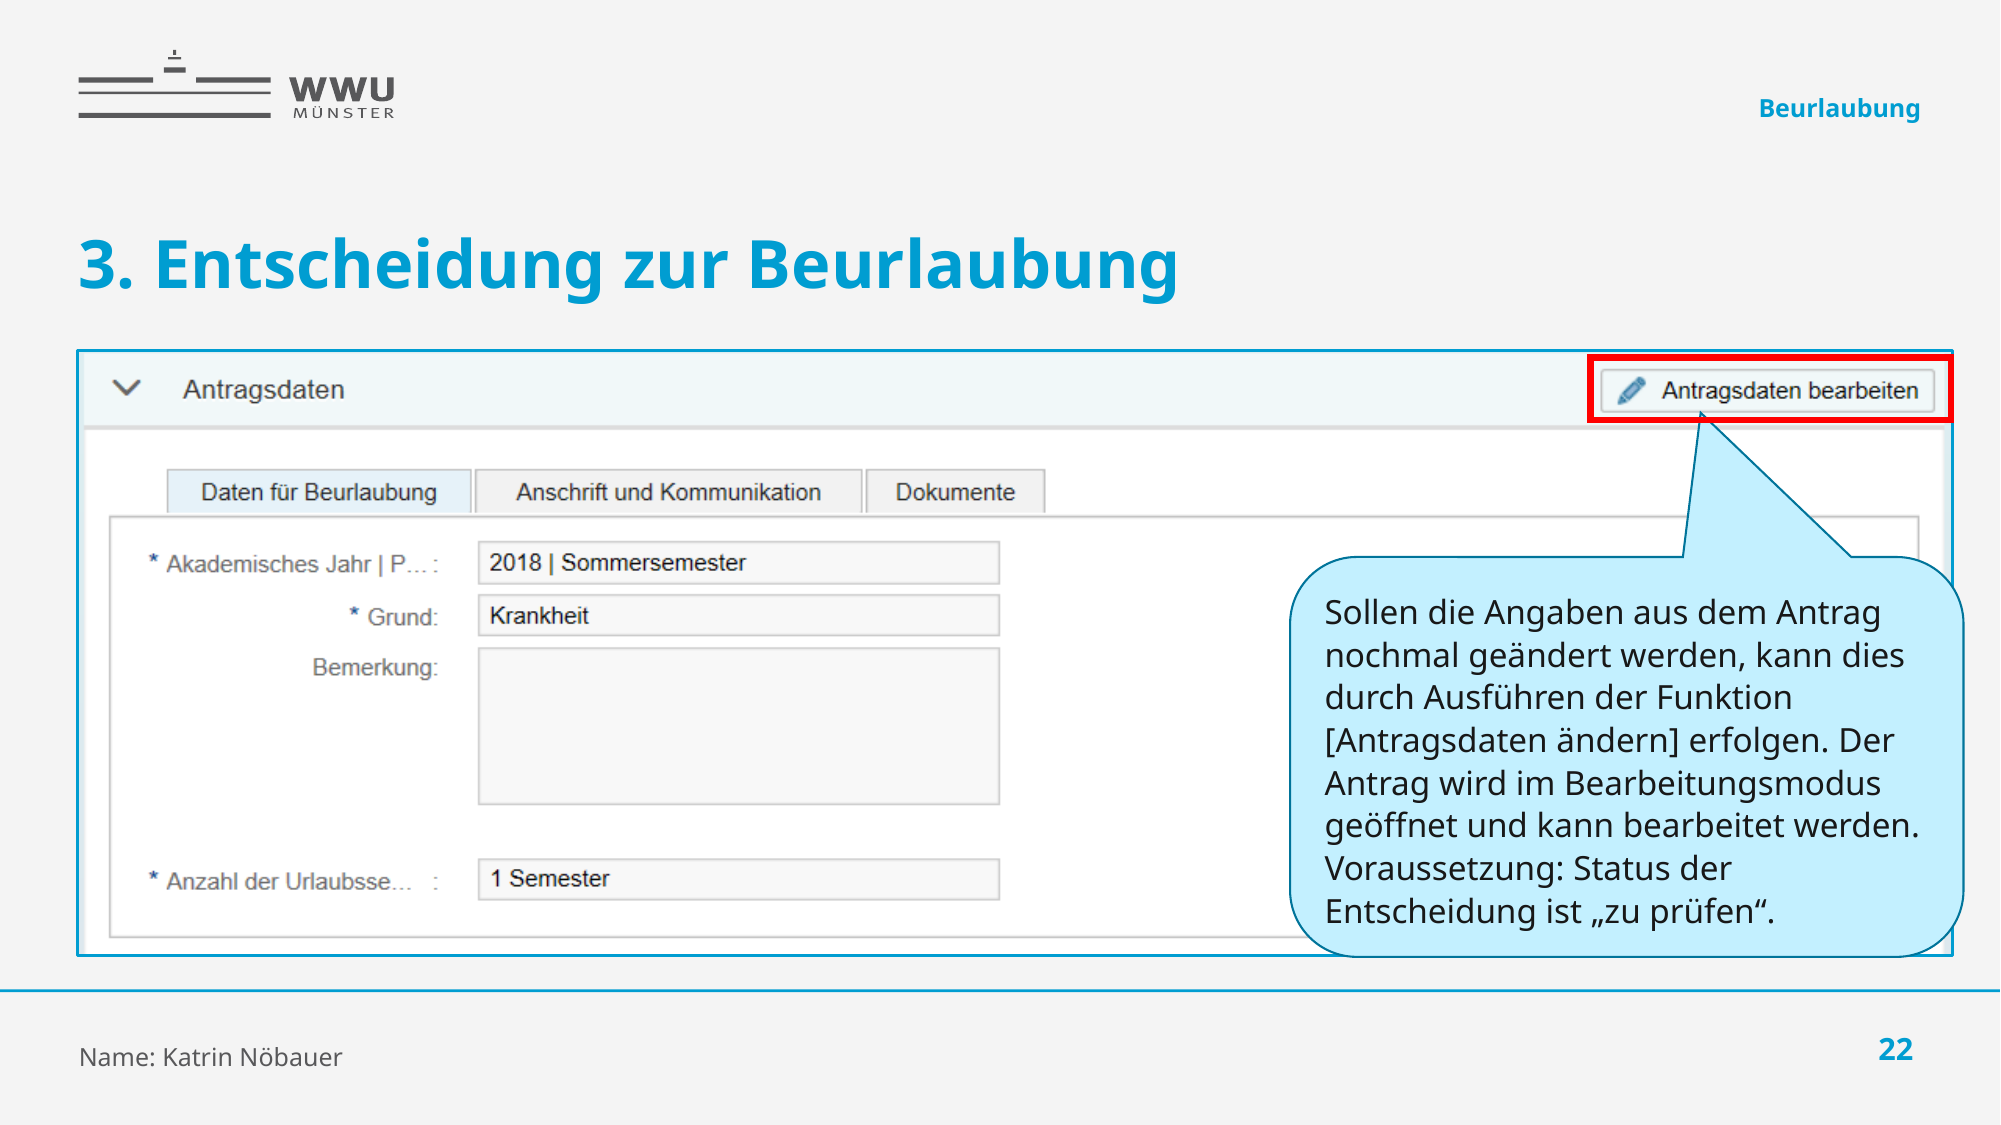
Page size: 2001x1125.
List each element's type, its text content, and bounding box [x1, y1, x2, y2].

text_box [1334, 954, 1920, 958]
picture [1926, 934, 1950, 953]
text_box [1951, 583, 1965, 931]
slide_number Beurlaubung [787, 63, 1922, 123]
picture [80, 353, 1954, 954]
title 3. Entscheidung zur Beurlaubung [78, 221, 1922, 316]
footer Name: Katrin Nöbauer [78, 1012, 1213, 1072]
slide_number 22 [1763, 1012, 1922, 1072]
